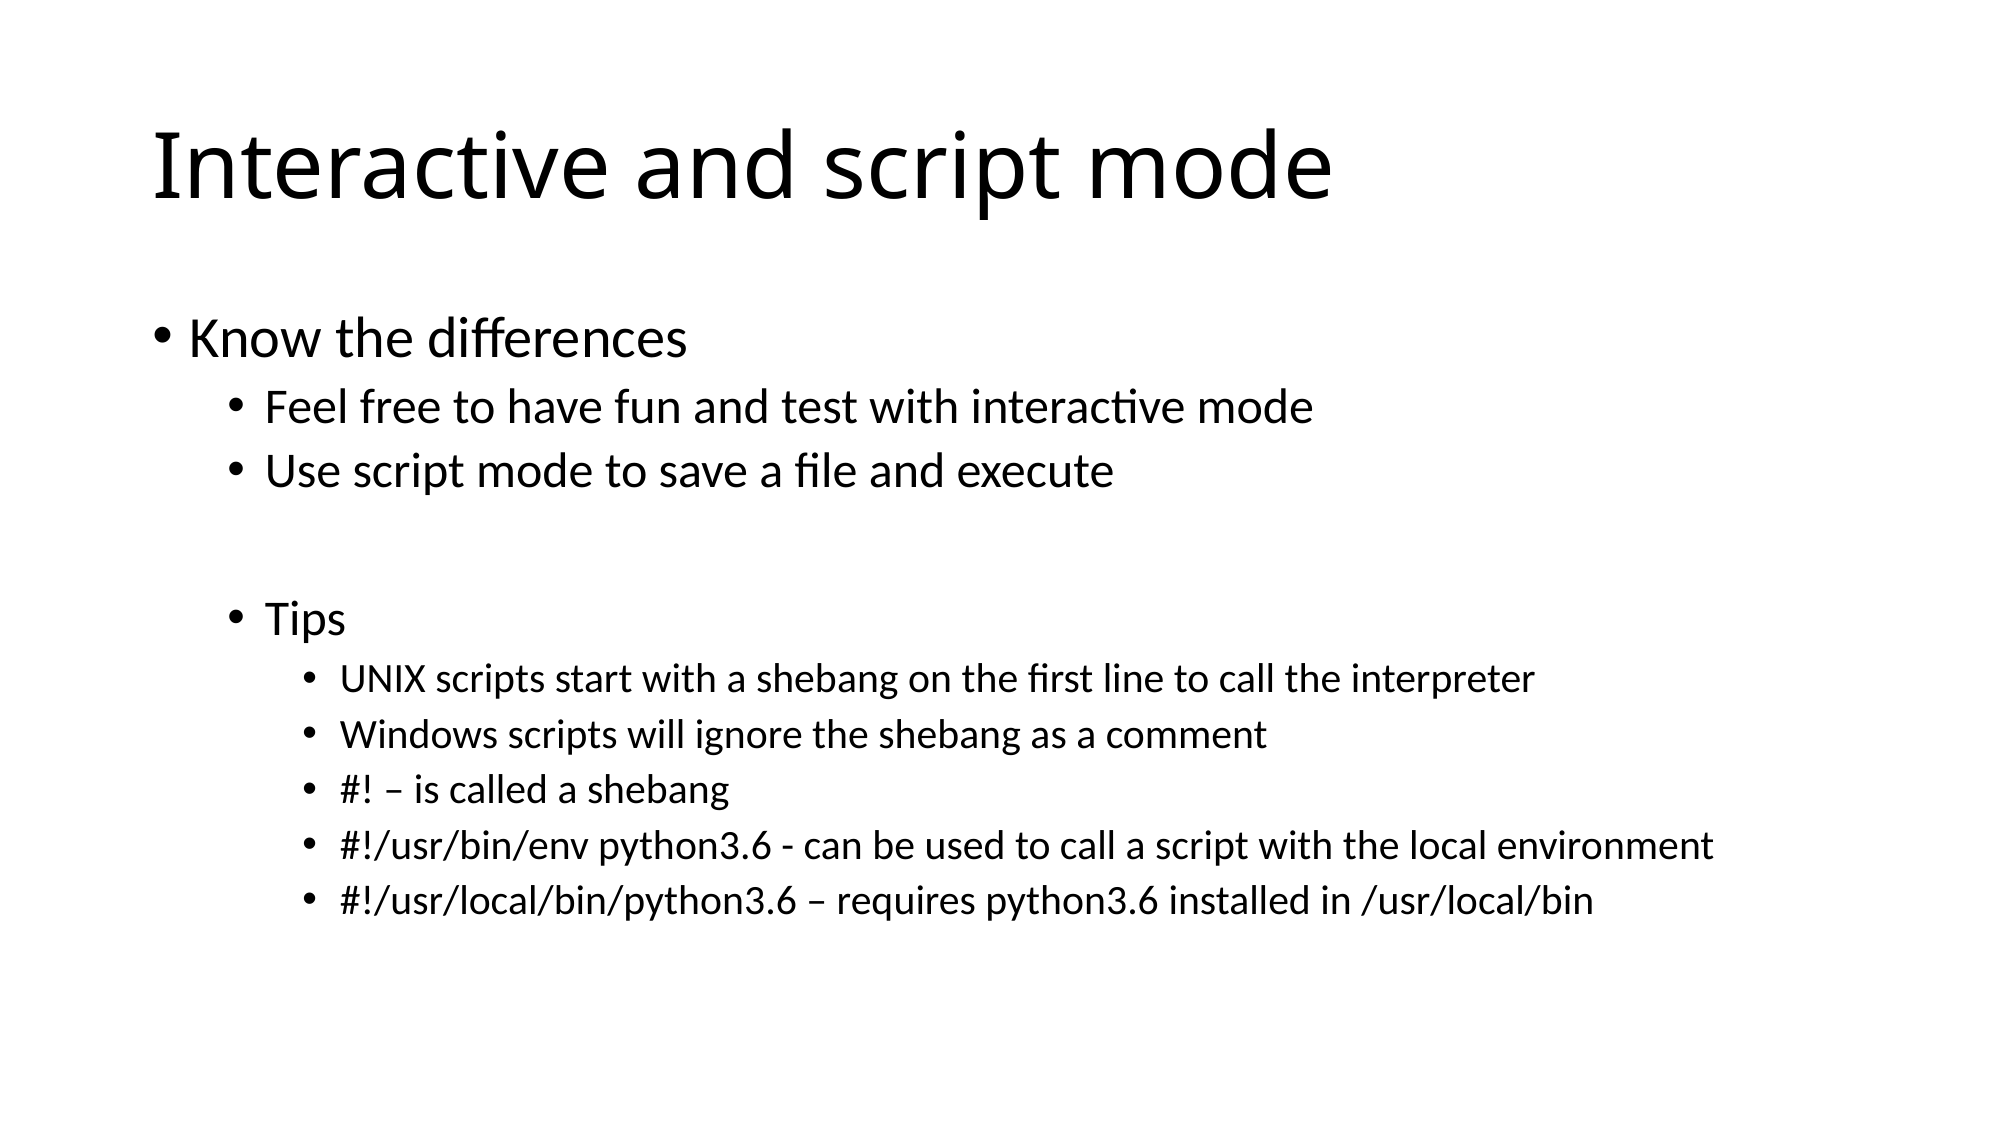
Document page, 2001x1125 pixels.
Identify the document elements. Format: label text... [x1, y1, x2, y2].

title Interactive and script mode [137, 59, 1863, 278]
list Know the differences Feel free to have fun and test with interactive mode Use script mode to save a file and execute Tips UNIX scripts start with a shebang on the first line to call the interpreter Windows scripts will ignore the shebang as a comment #! – is called a shebang #!/usr/bin/env python3.6 - can be used to call a script with the local environment #!/usr/local/bin/python3.6 – requires python3.6 installed in /usr/local/bin [137, 299, 1863, 1014]
